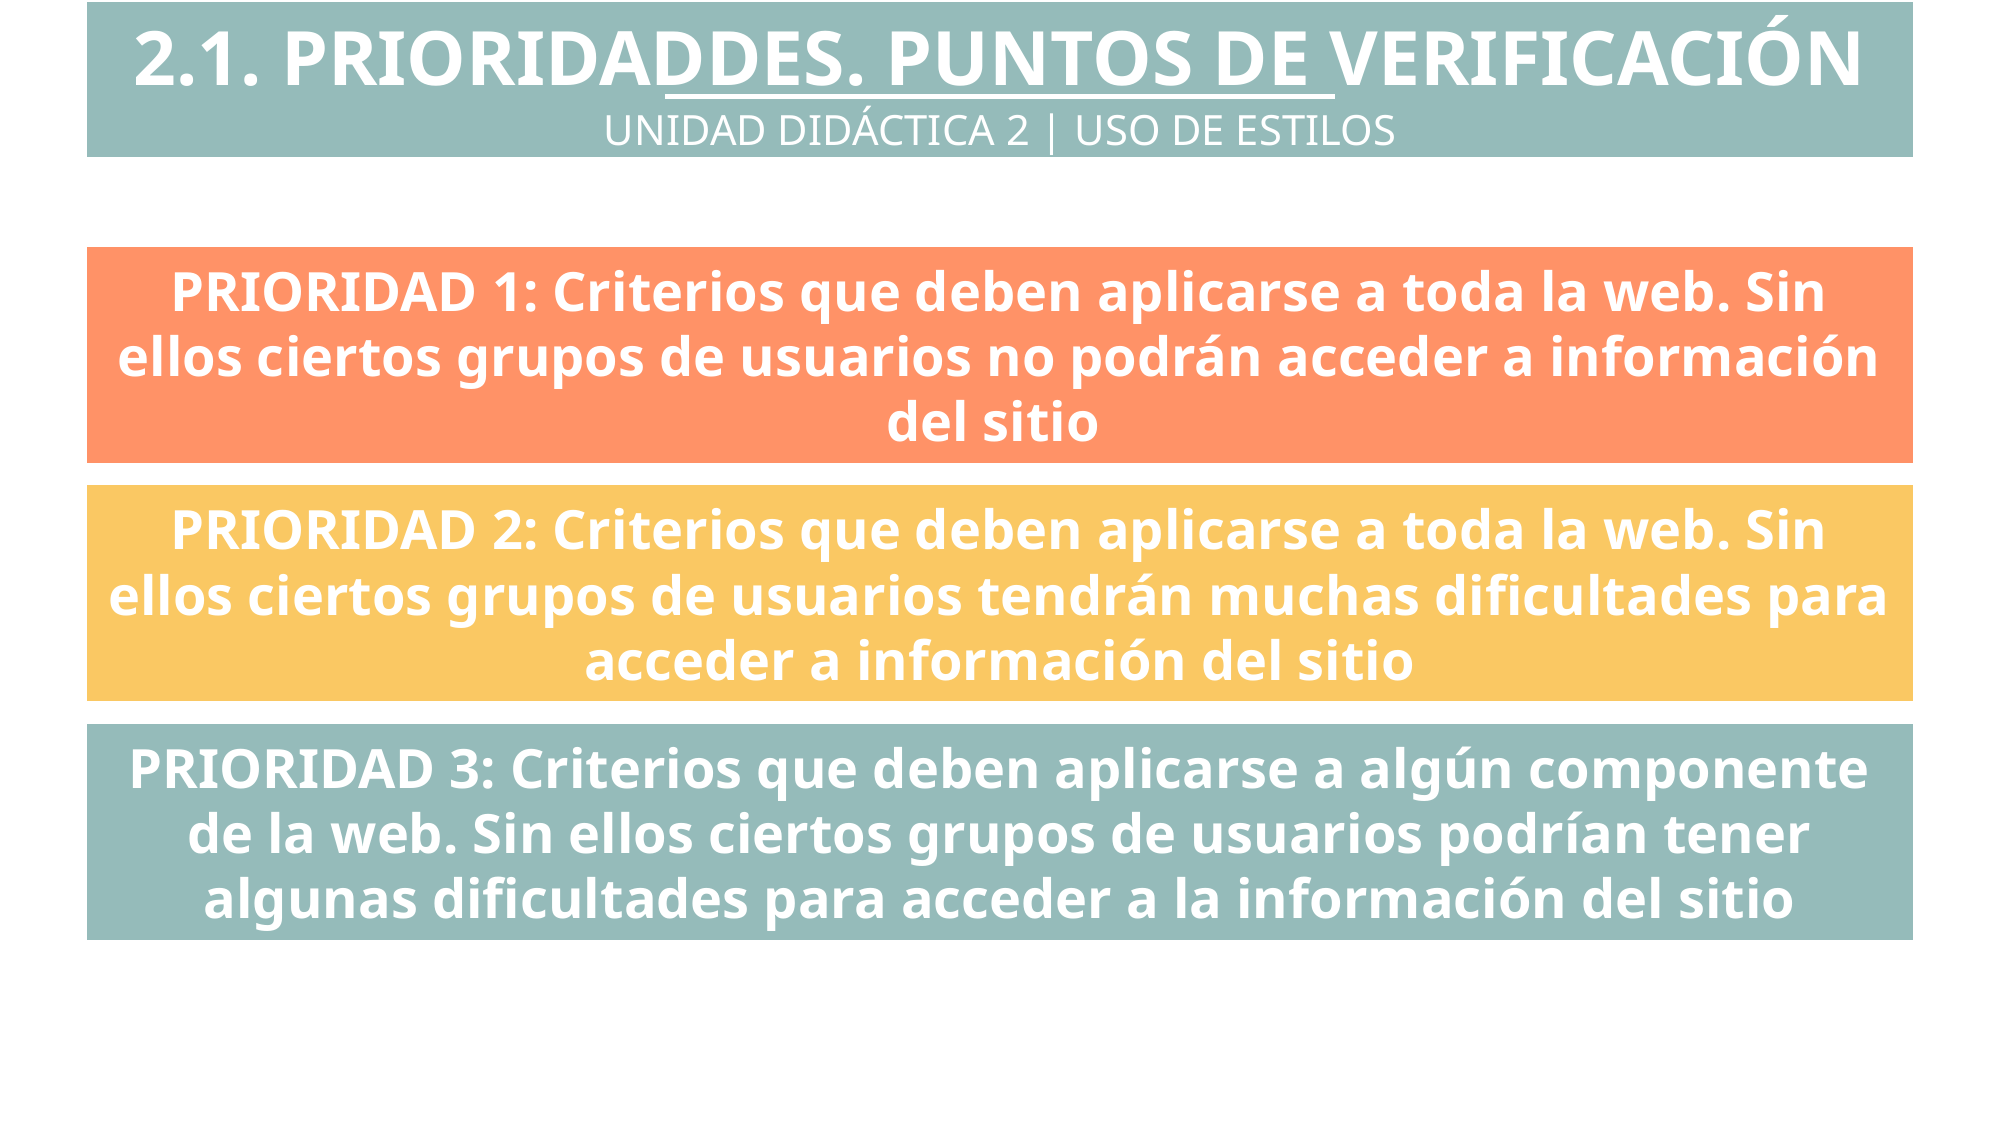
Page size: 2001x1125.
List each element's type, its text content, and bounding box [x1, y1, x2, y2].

text_box 2.1. PRIORIDADDES. PUNTOS DE VERIFICACIÓN [87, 2, 1913, 102]
text_box UNIDAD DIDÁCTICA 2 | USO DE ESTILOS [87, 102, 1913, 157]
text_box PRIORIDAD 3: Criterios que deben aplicarse a algún componente de la web. Sin ellos ciertos grupos de usuarios podrían tener algunas dificultades para acceder a la información del sitio [87, 724, 1913, 940]
text_box PRIORIDAD 2: Criterios que deben aplicarse a toda la web. Sin ellos ciertos grupos de usuarios tendrán muchas dificultades para acceder a información del sitio [87, 485, 1913, 701]
text_box PRIORIDAD 1: Criterios que deben aplicarse a toda la web. Sin ellos ciertos grupos de usuarios no podrán acceder a información del sitio [87, 247, 1913, 463]
